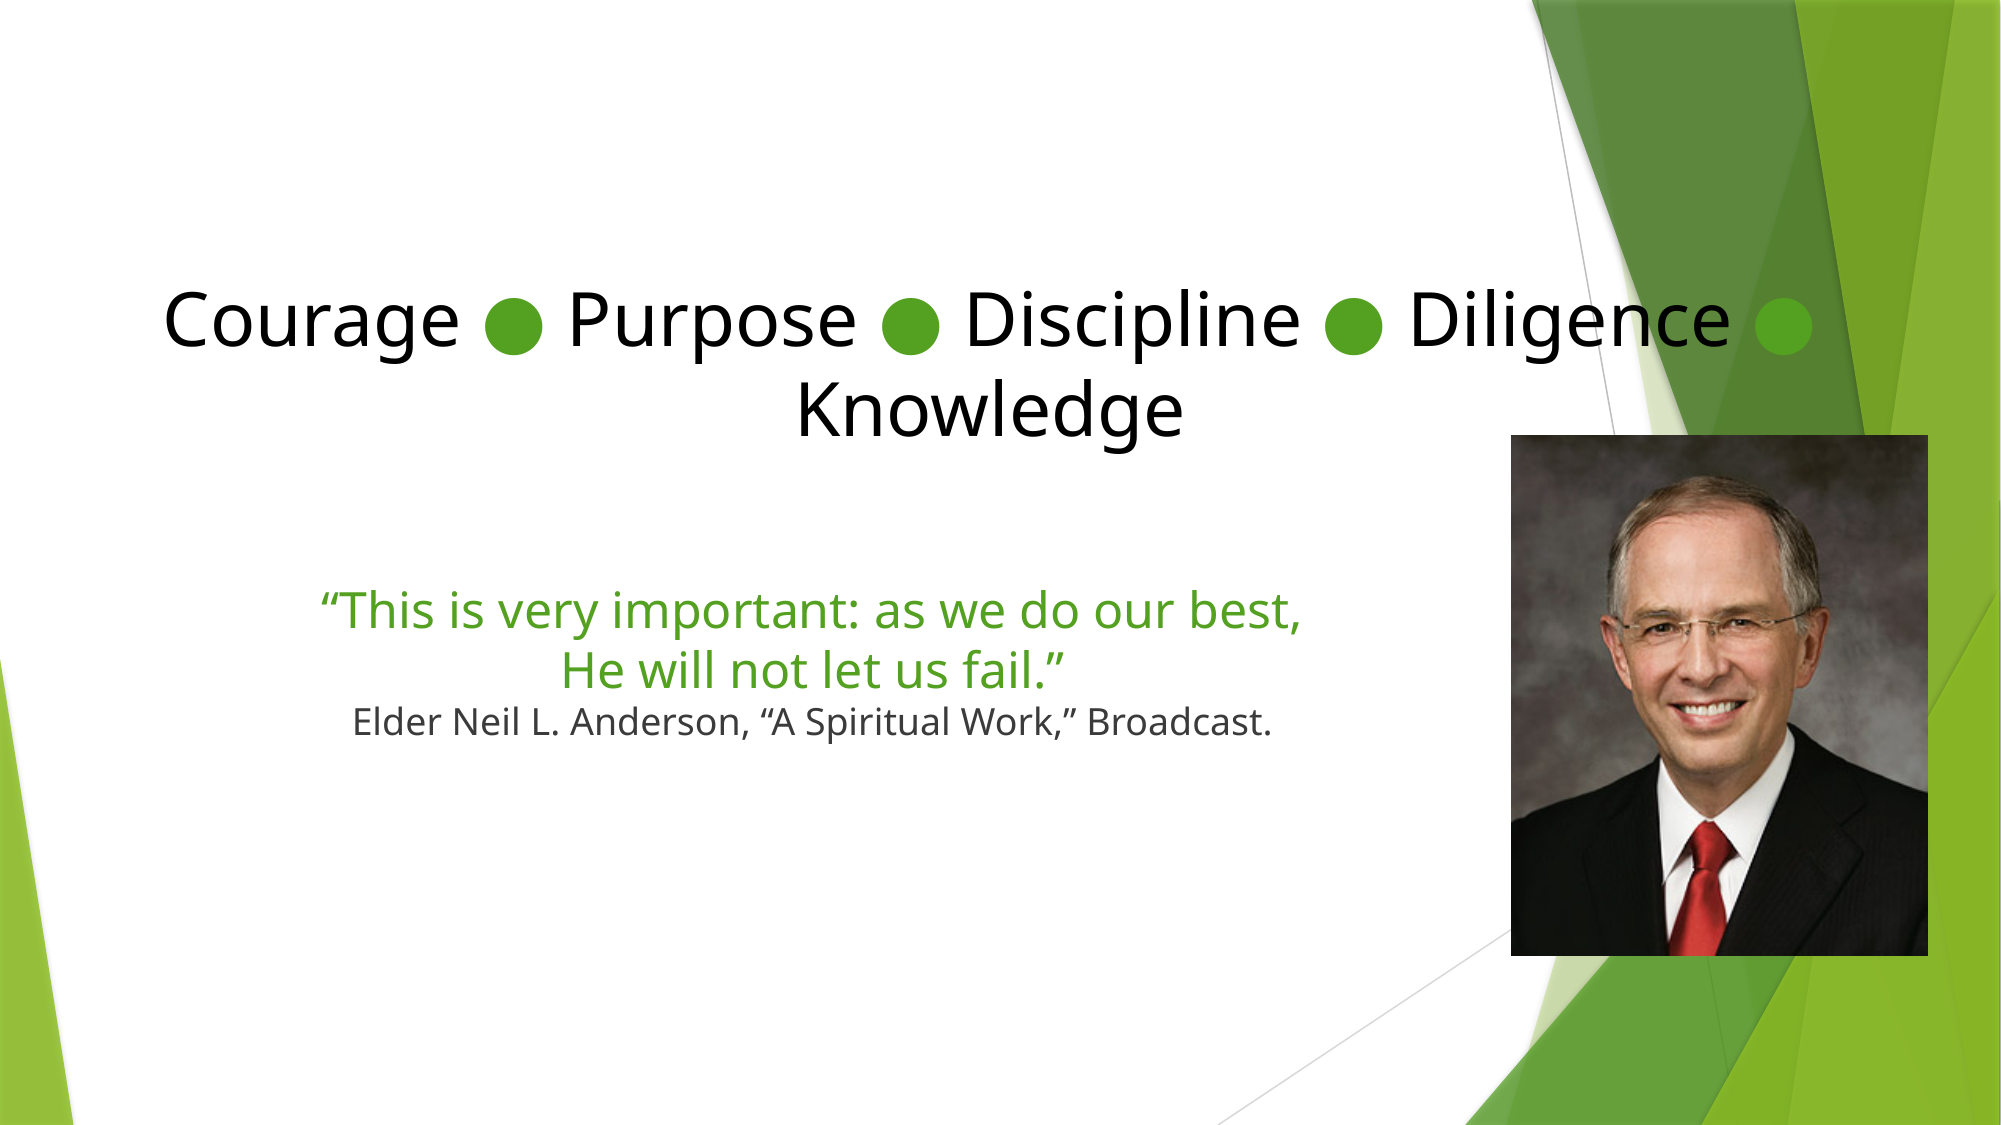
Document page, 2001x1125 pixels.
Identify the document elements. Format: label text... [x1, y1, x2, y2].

picture [1511, 435, 1928, 957]
text_box “This is very important: as we do our best, He will not let us fail.” Elder Neil L. Anderson, “A Spiritual Work,” Broadcast. [297, 570, 1329, 767]
text_box Courage ● Purpose ● Discipline ● Diligence ● Knowledge [0, 263, 1981, 460]
